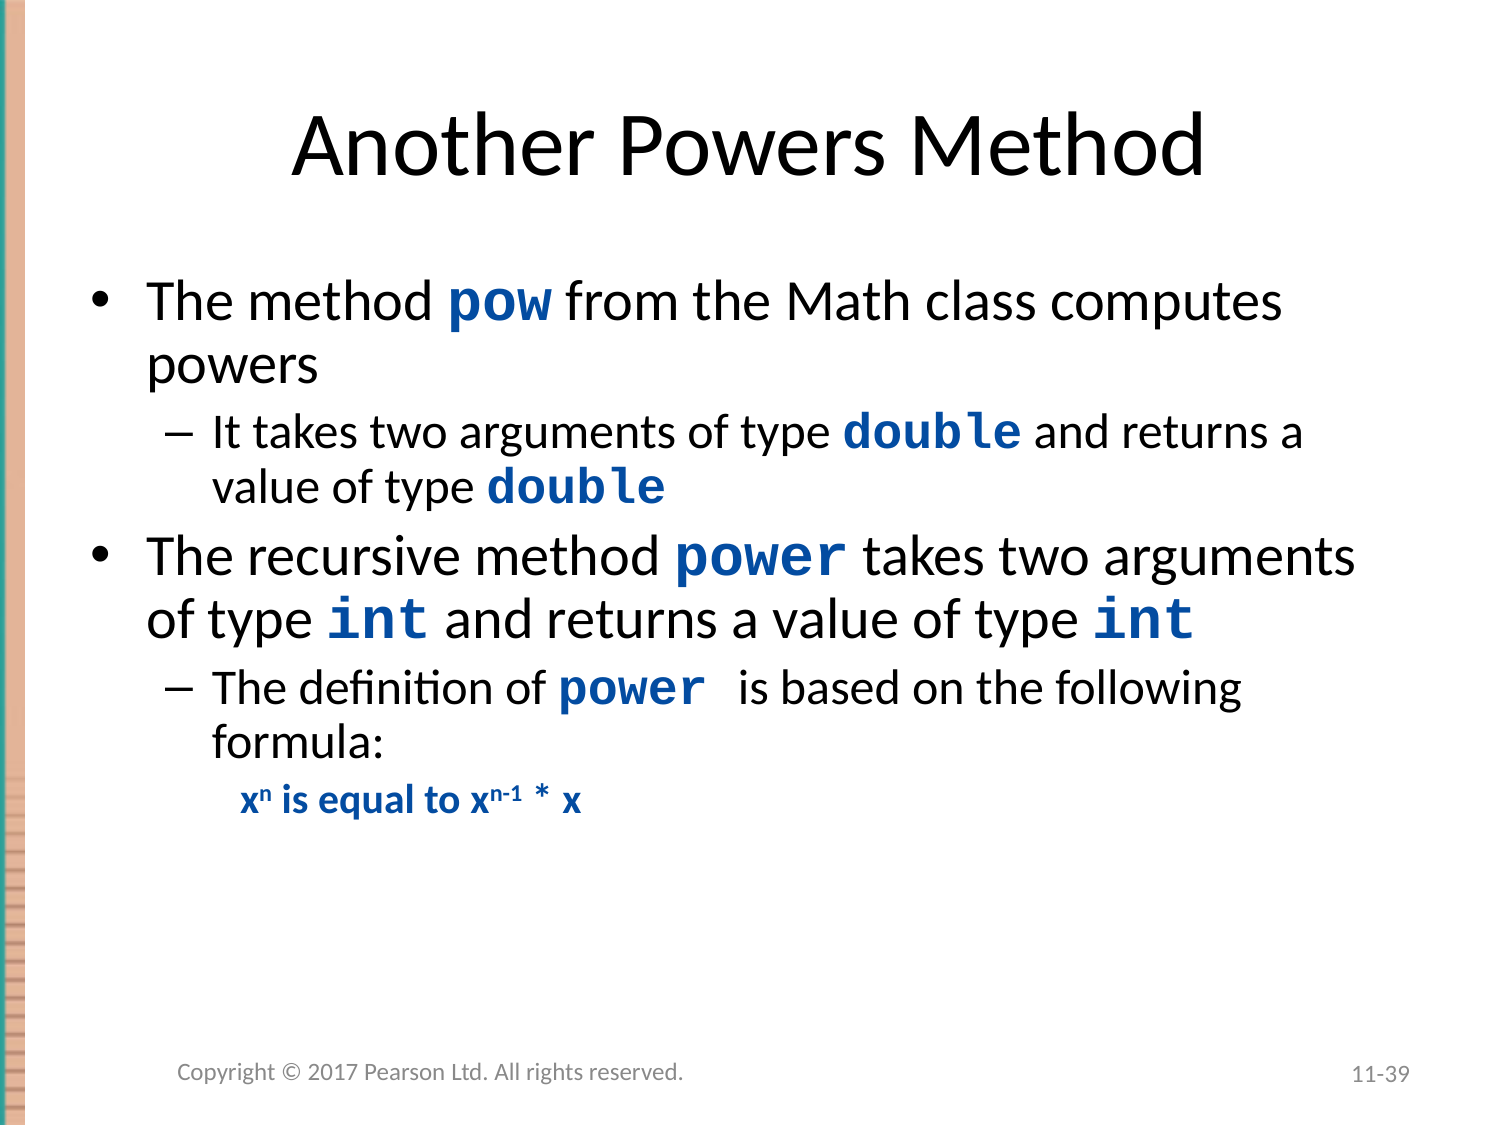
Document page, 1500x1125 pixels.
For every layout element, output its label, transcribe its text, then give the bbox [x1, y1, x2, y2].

picture [0, 0, 25, 1125]
title Another Powers Method [75, 45, 1425, 233]
footer Copyright © 2017 Pearson Ltd. All rights reserved. [75, 1040, 788, 1100]
slide_number 11-39 [1074, 1042, 1425, 1103]
list The method pow from the Math class computes powers It takes two arguments of type double and returns a value of type double The recursive method power takes two arguments of type int and returns a value of type int The definition of power is based on the following formula: xn is equal to xn-1 * x [75, 262, 1425, 1005]
